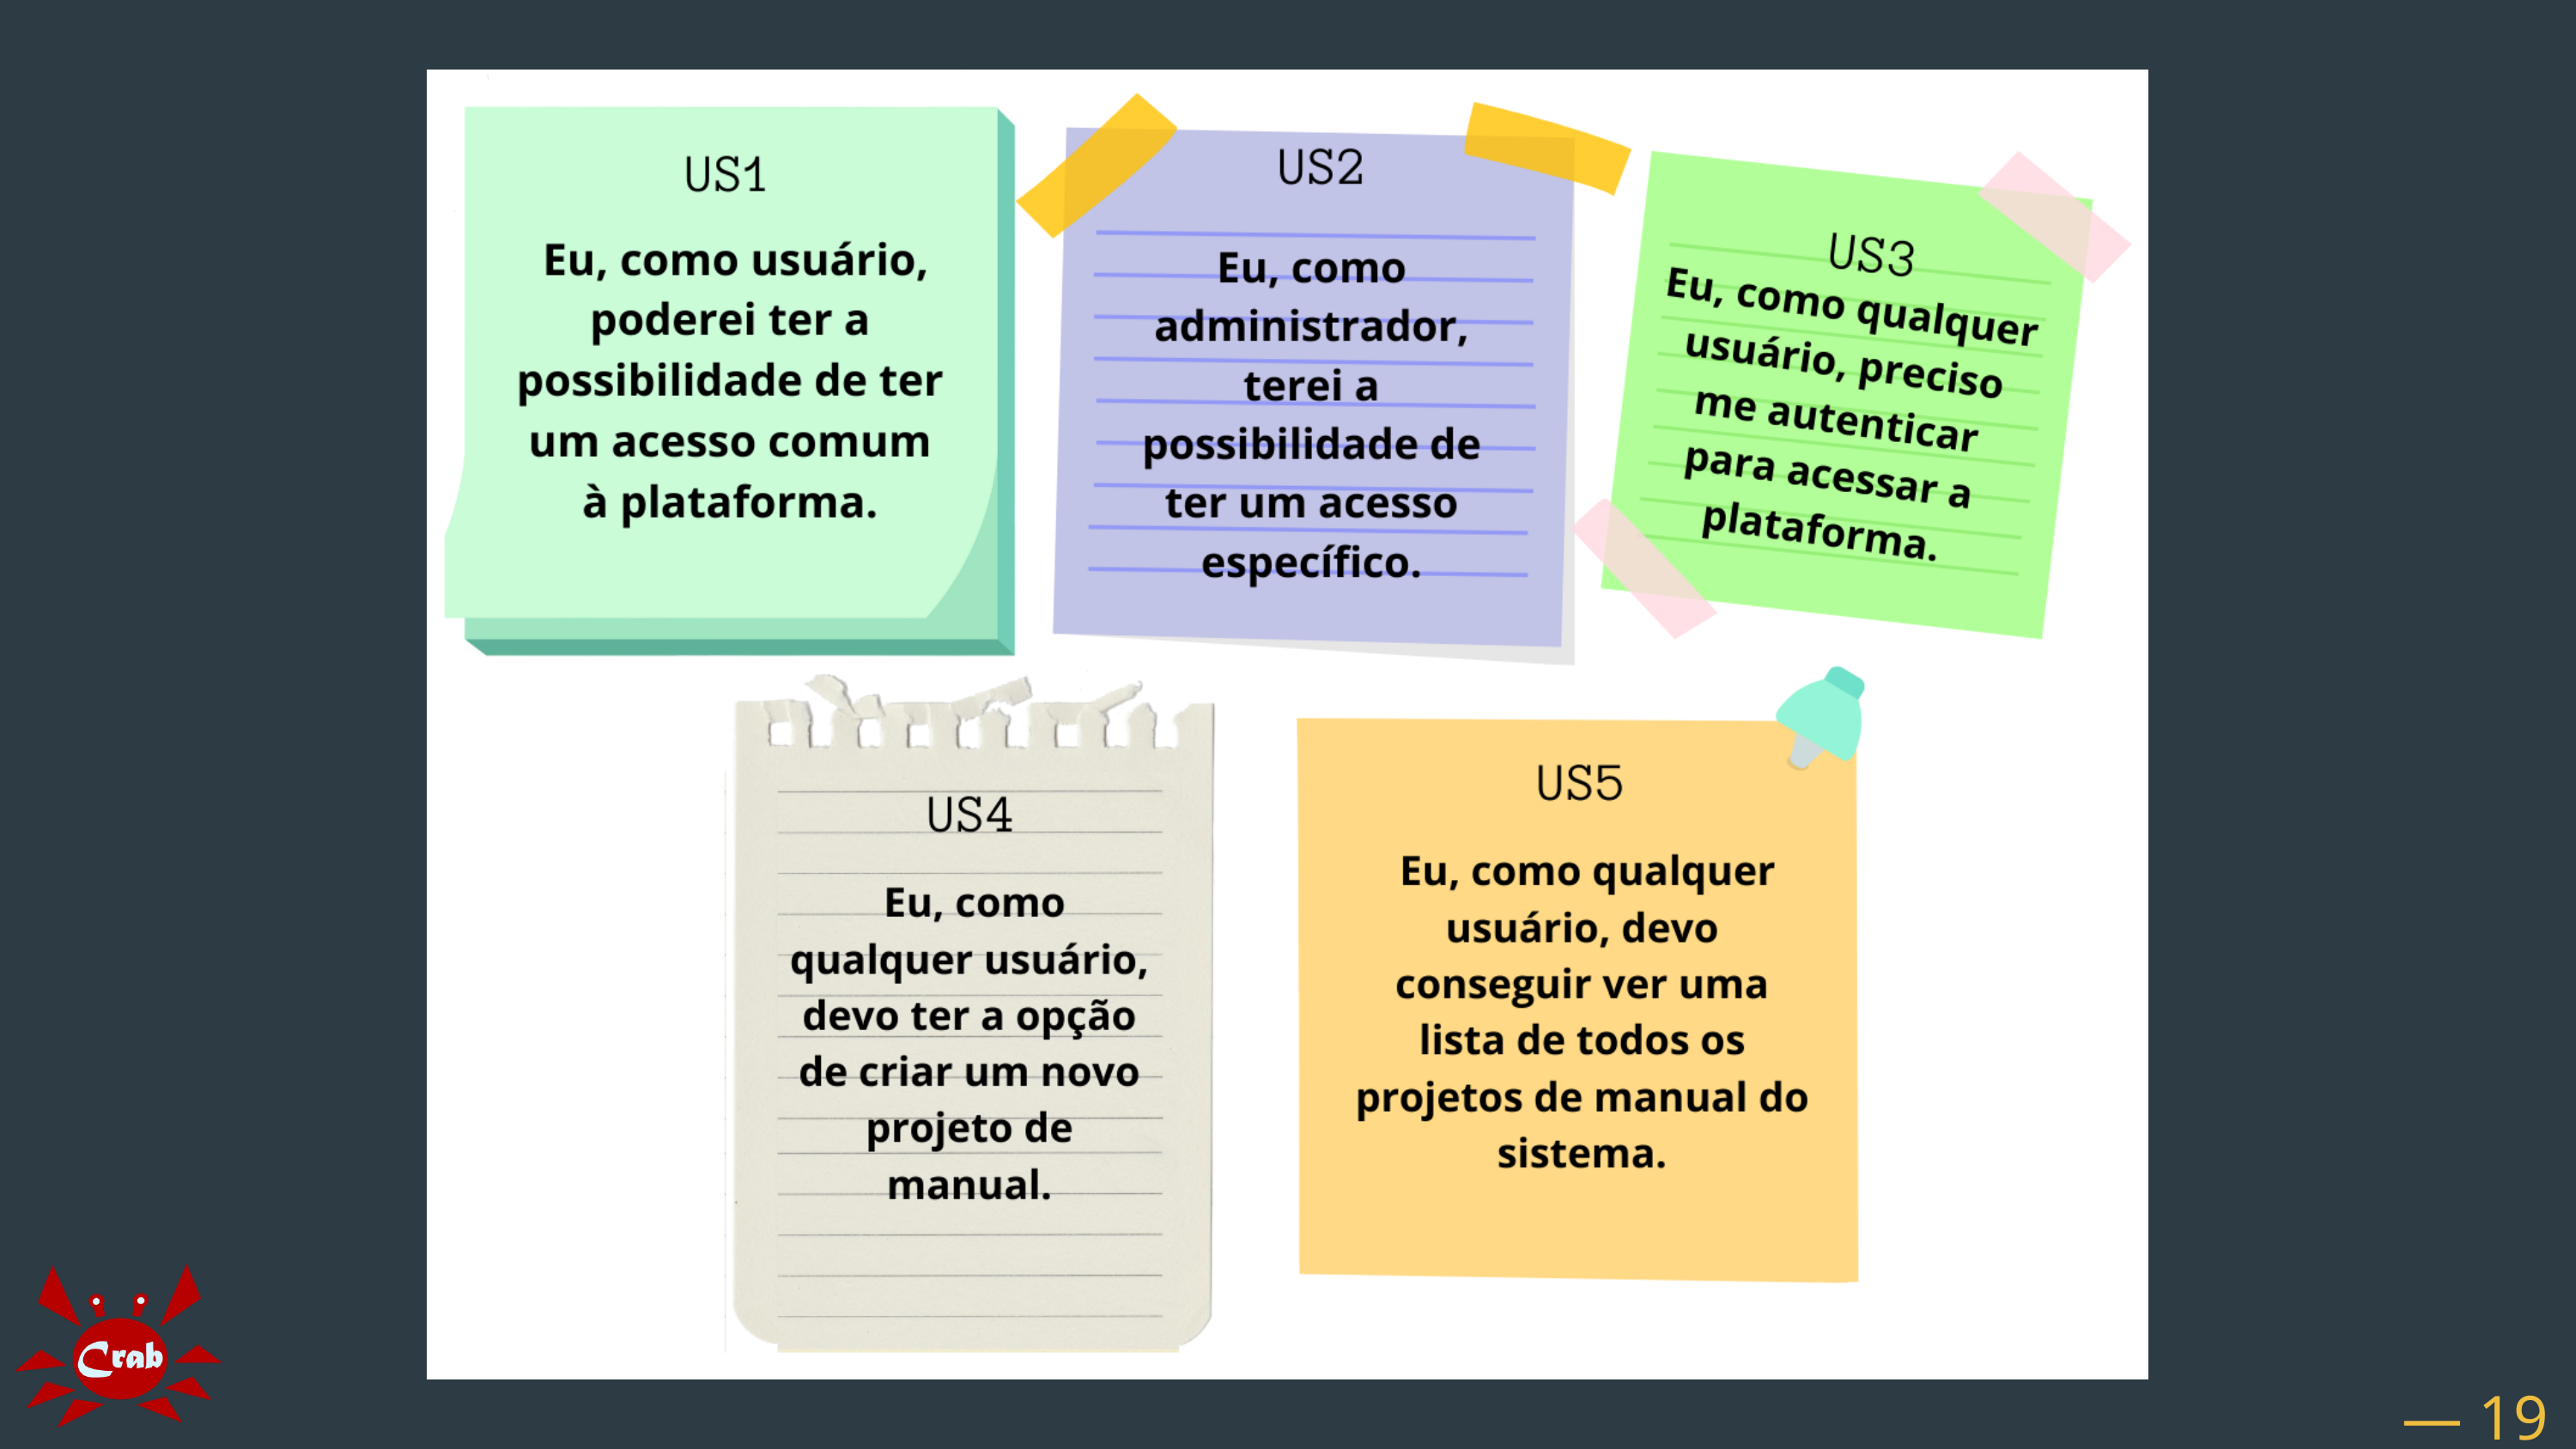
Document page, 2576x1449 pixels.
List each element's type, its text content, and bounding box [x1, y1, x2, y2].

text_box — 19 [2374, 1367, 2576, 1449]
picture [0, 1254, 237, 1449]
picture [427, 69, 2149, 1379]
